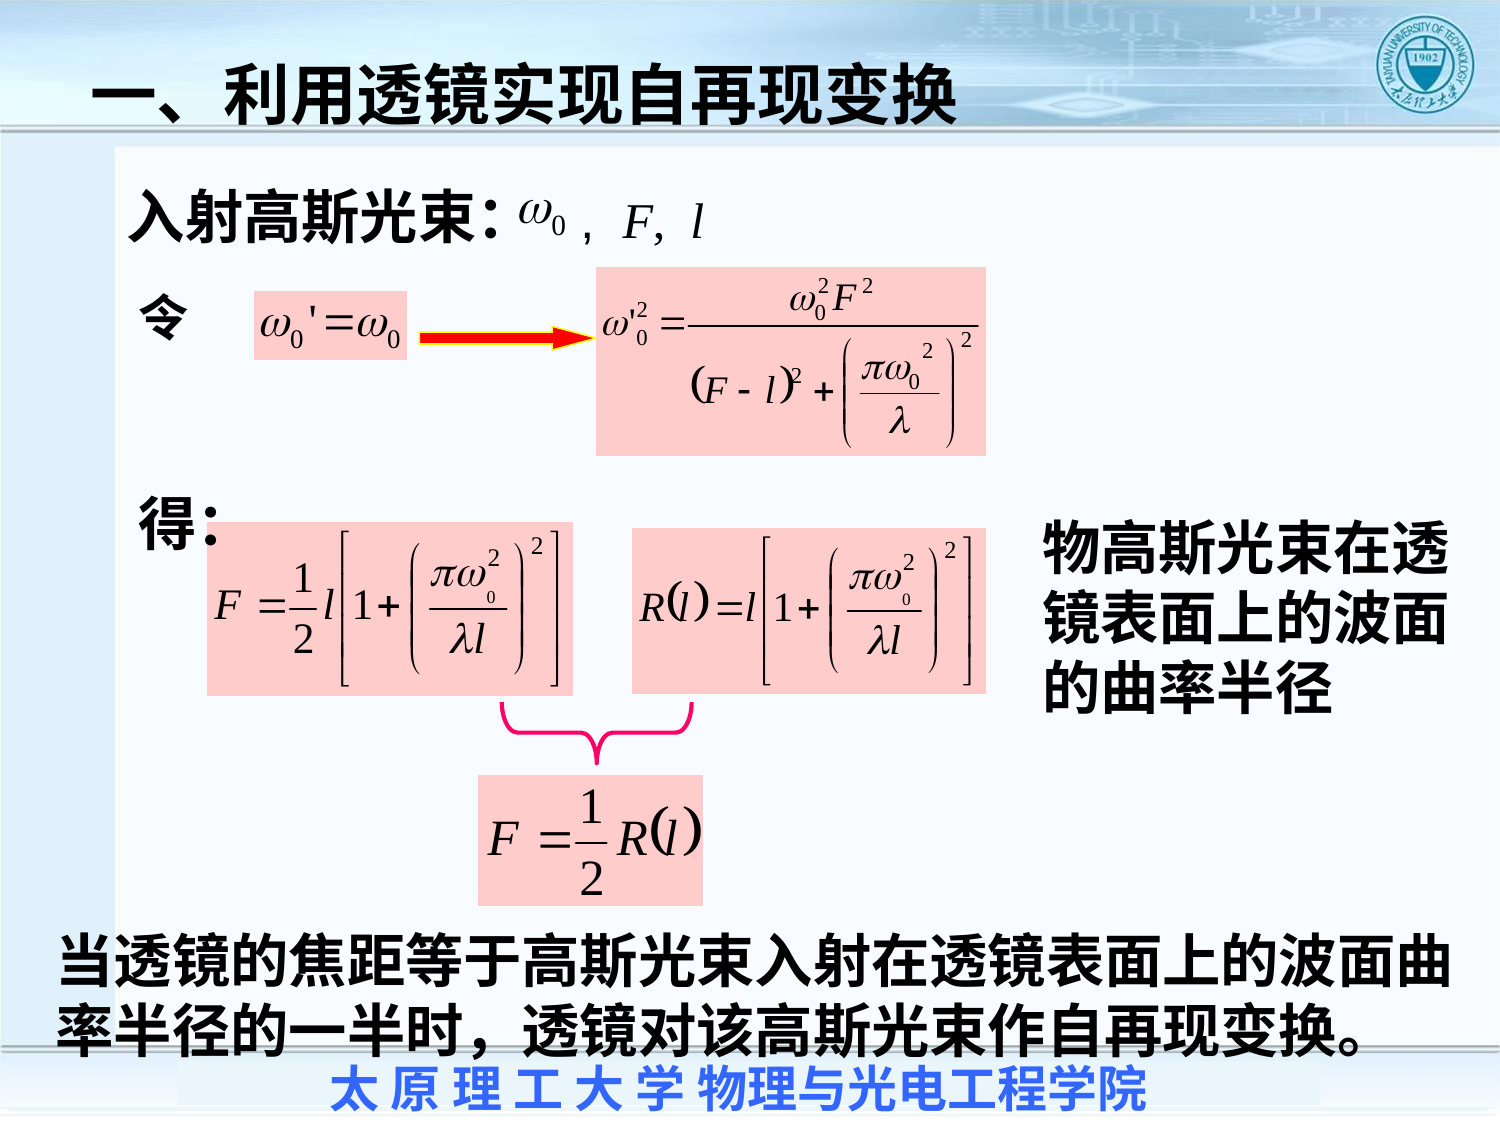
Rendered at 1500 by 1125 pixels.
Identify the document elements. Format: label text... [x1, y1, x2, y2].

text_box 令 [123, 278, 467, 354]
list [253, 290, 408, 361]
picture [925, 1078, 935, 1082]
picture [0, 0, 1500, 1123]
title 一、利用透镜实现自再现变换 [75, 45, 1425, 233]
text_box [501, 702, 692, 764]
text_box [478, 774, 704, 907]
picture [1122, 1076, 1139, 1080]
text_box 得： [123, 479, 372, 565]
picture [925, 1088, 935, 1093]
text_box 物高斯光束在透镜表面上的波面的曲率半径 [1027, 503, 1500, 729]
picture [1026, 1072, 1037, 1078]
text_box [596, 266, 987, 456]
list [631, 527, 987, 695]
text_box 当透镜的焦距等于高斯光束入射在透镜表面上的波面曲率半径的一半时，透镜对该高斯光束作自再现变换。 [41, 916, 1500, 1072]
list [501, 172, 574, 249]
picture [1106, 1072, 1110, 1095]
text_box [419, 326, 591, 350]
text_box 入射高斯光束： , F, l [112, 172, 999, 258]
picture [909, 1088, 918, 1093]
picture [925, 1099, 940, 1105]
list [206, 521, 574, 697]
picture [713, 1072, 721, 1079]
